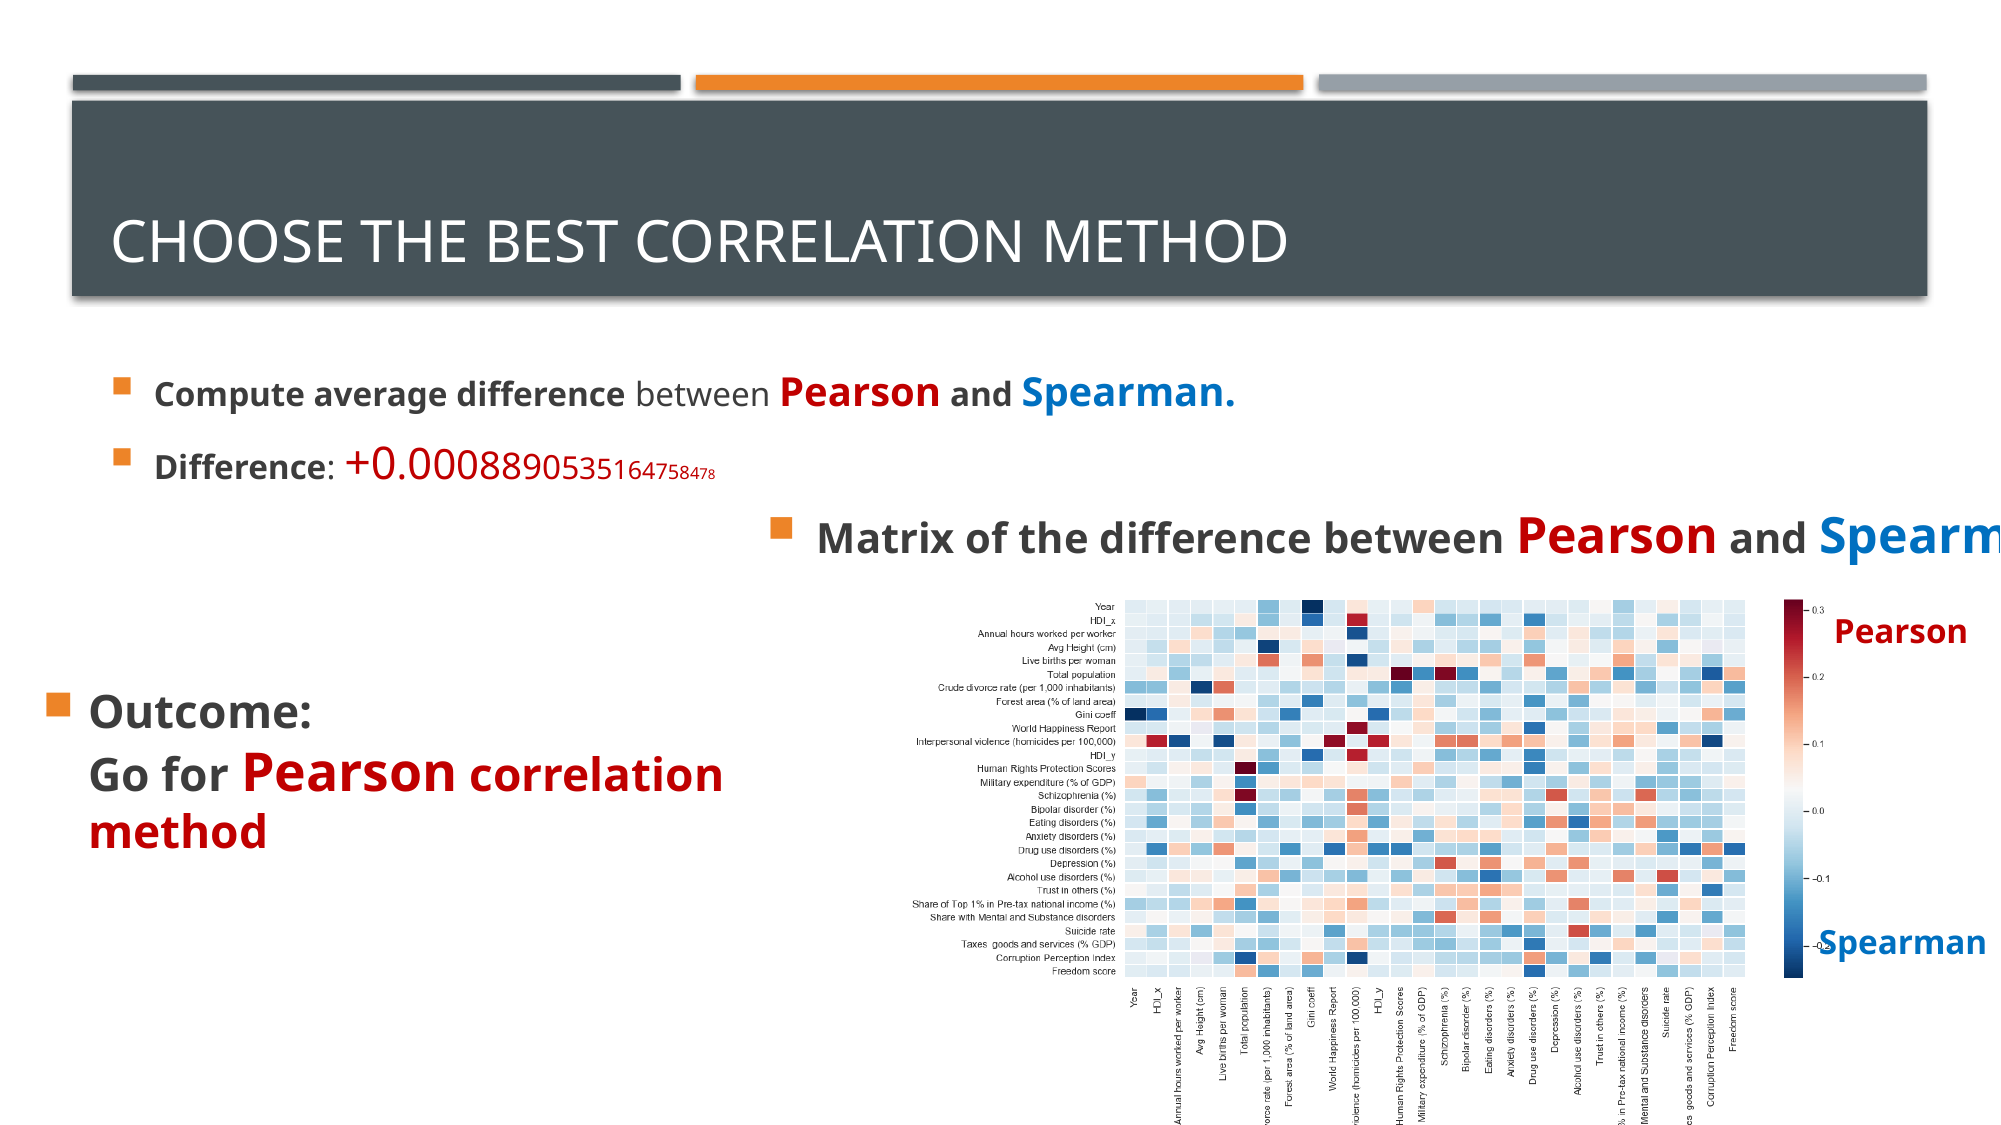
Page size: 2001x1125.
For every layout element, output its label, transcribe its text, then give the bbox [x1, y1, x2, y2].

list Compute average difference between Pearson and Spearman. Difference: +0.0008890535164758478 [95, 357, 1753, 498]
text_box Outcome: Go for Pearson correlation method [27, 674, 900, 866]
title Choose the best correlation METHOD [95, 115, 1905, 282]
text_box Pearson [1843, 602, 2000, 658]
text_box Matrix of the difference between Pearson and Spearman [751, 476, 2000, 592]
picture [906, 592, 1837, 1125]
text_box Spearman [1843, 913, 2000, 969]
